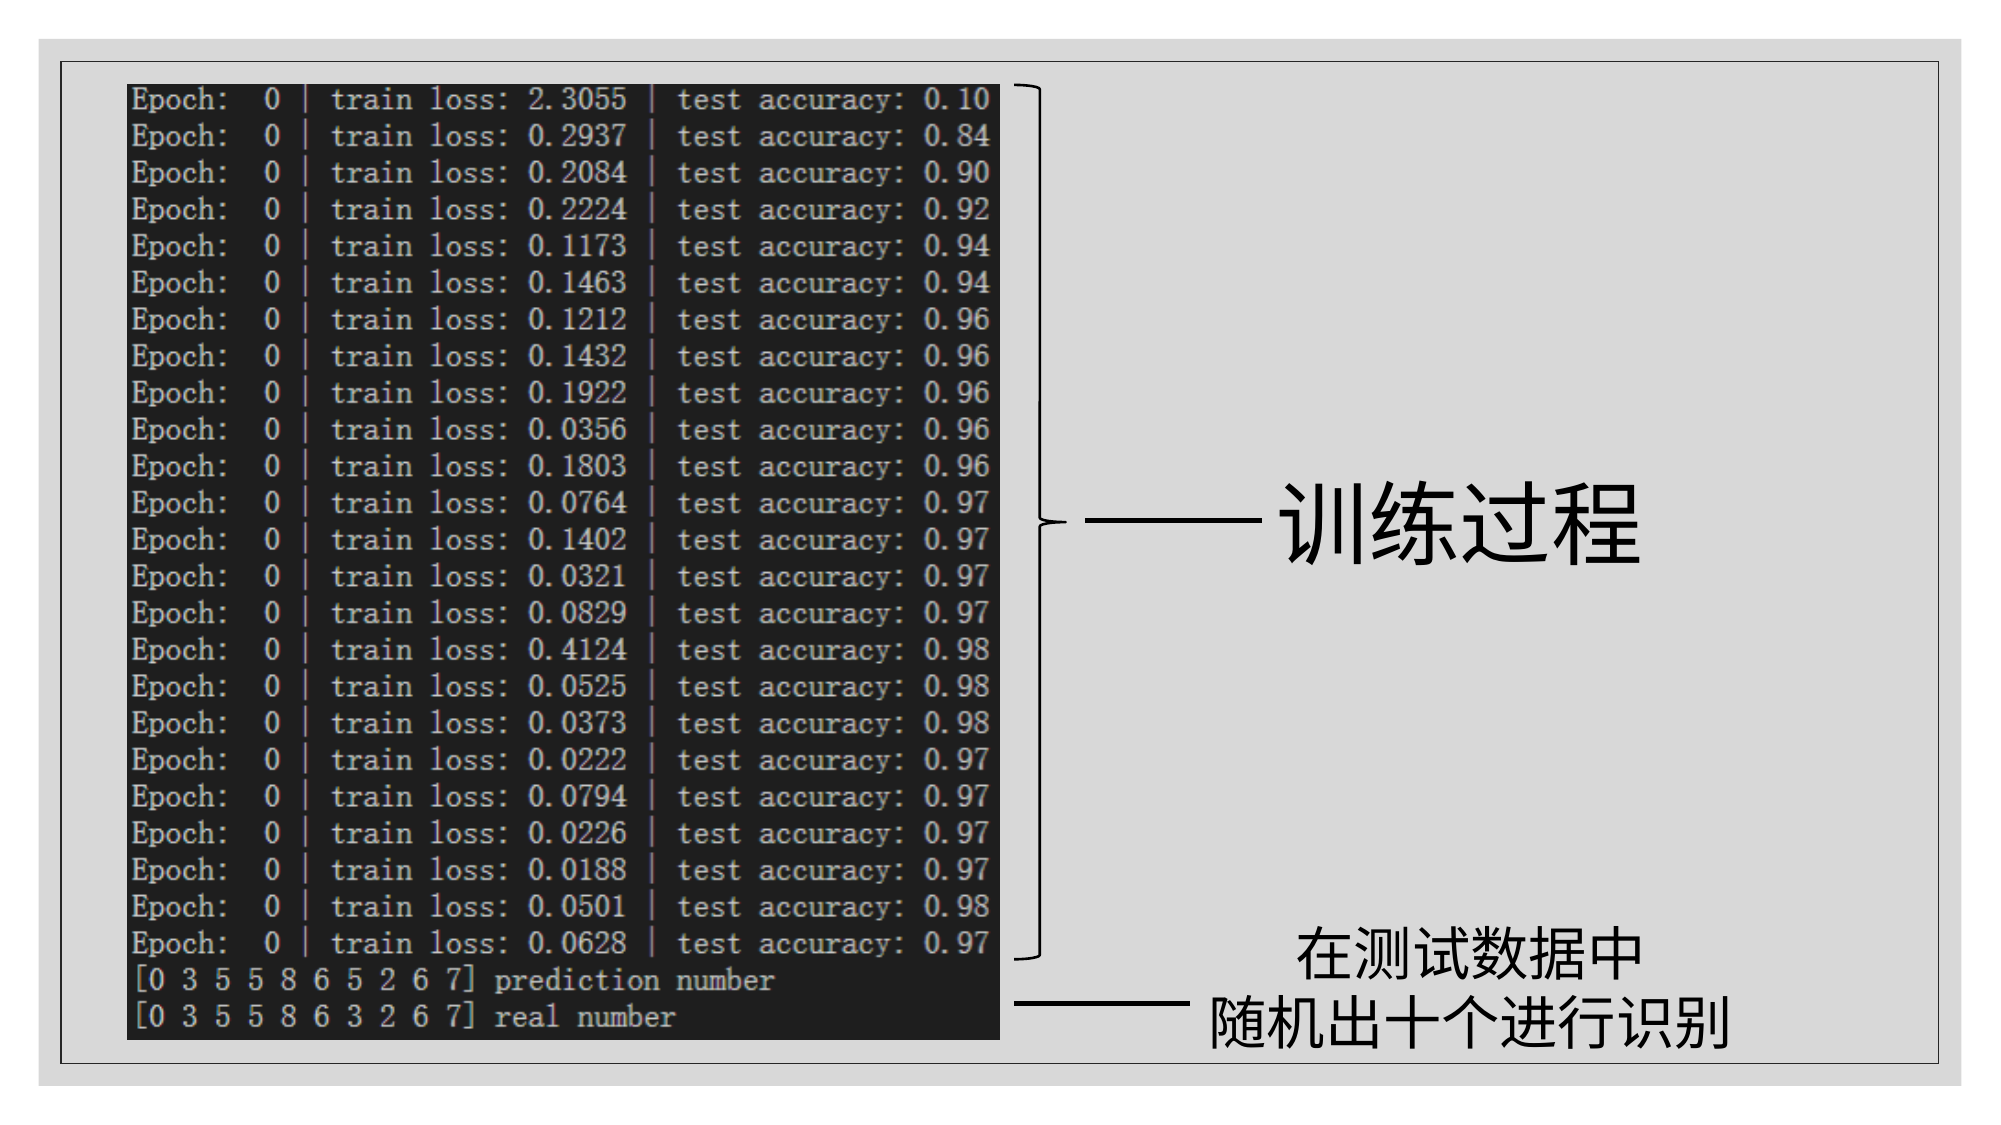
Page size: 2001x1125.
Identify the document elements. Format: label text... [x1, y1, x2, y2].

text_box 训练过程 [1261, 459, 1680, 584]
text_box [1014, 84, 1067, 960]
picture [127, 84, 1001, 1040]
text_box 在测试数据中 随机出十个进行识别 [1193, 909, 1748, 1064]
